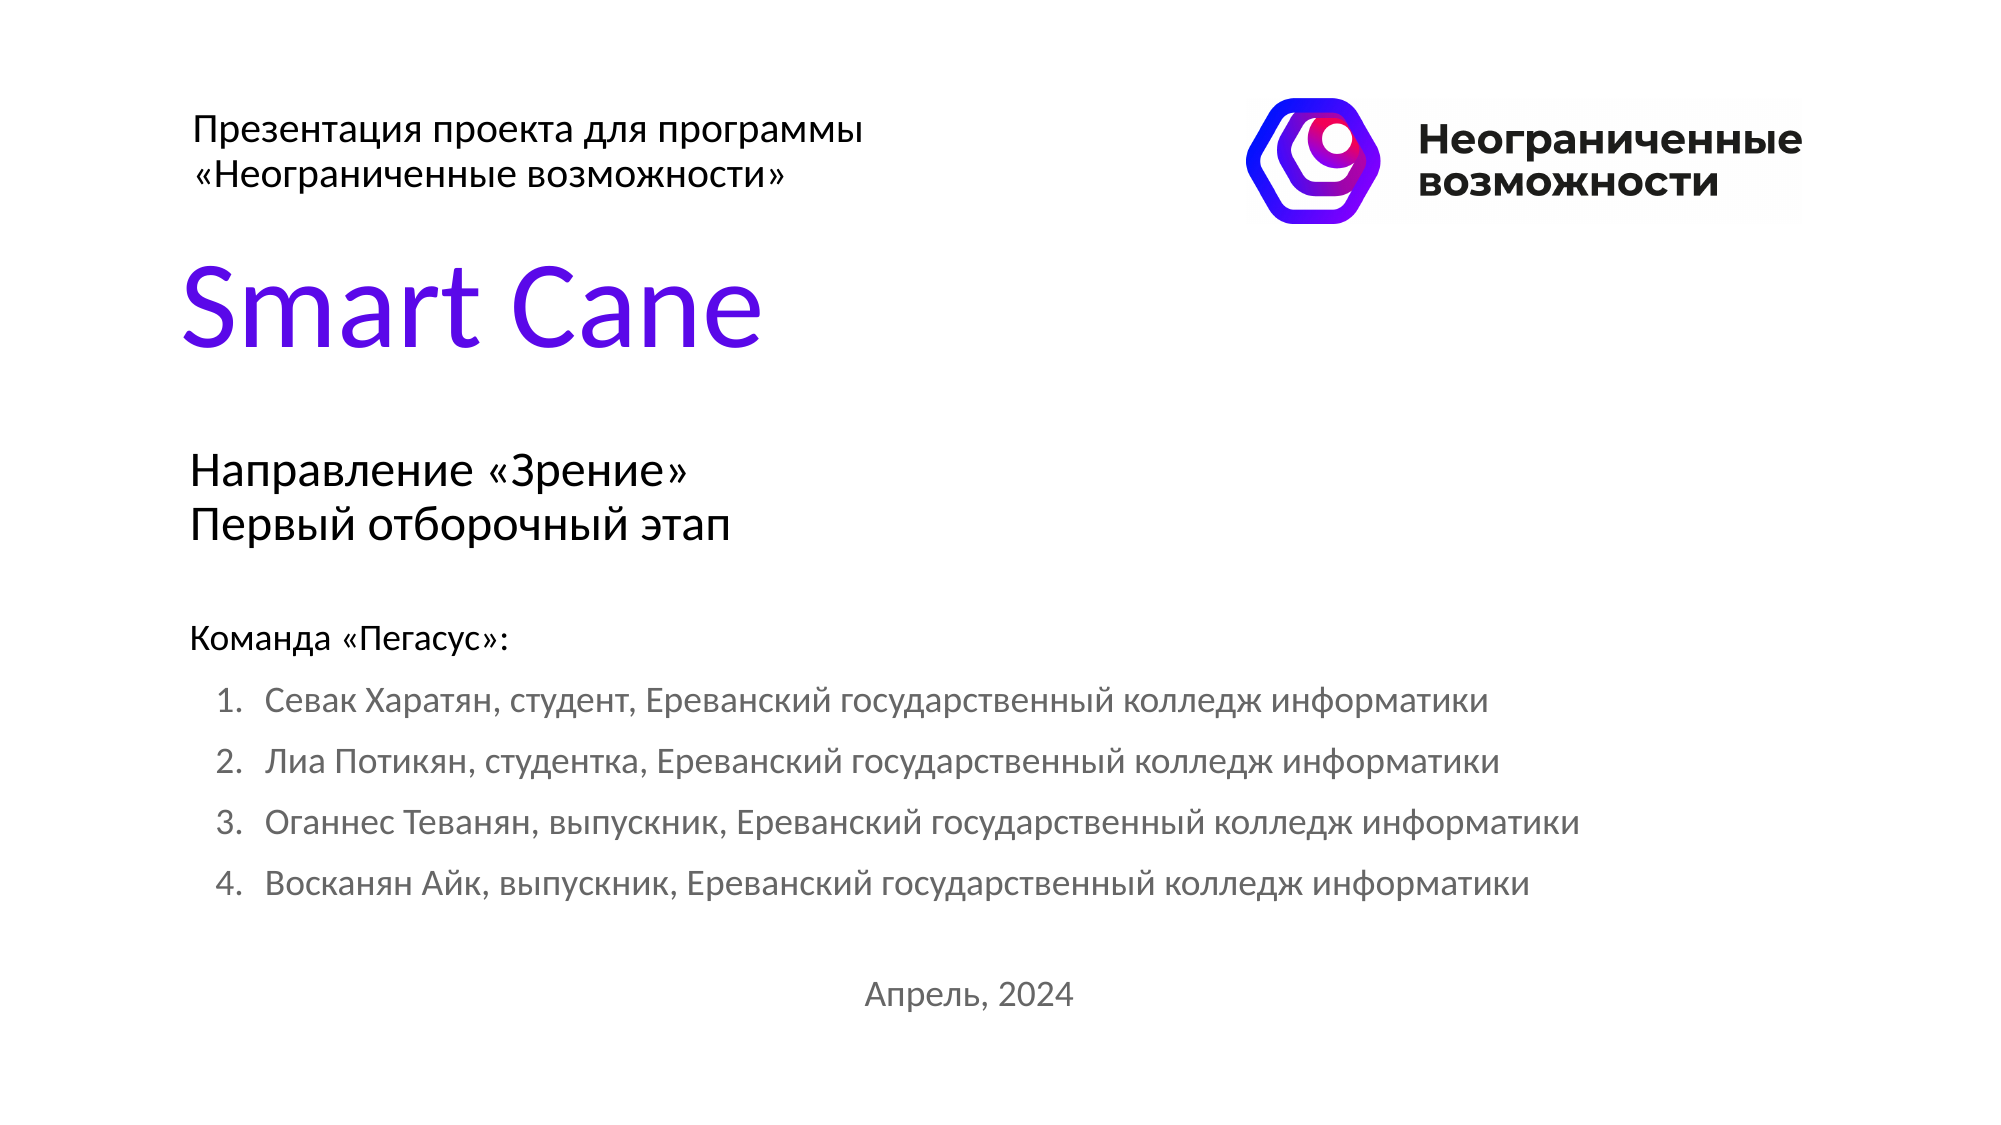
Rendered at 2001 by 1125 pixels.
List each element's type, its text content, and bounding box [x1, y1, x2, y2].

picture [1246, 98, 1803, 224]
title Smart Cane [165, 223, 1665, 382]
text_box Апрель, 2024 [759, 974, 1180, 1064]
subtitle Команда «Пегасус»: Севак Харатян, студент, Ереванский государственный колледж информатики Лиа Потикян, студентка, Ереванский государственный колледж информатики Оганнес Теванян, выпускник, Ереванский государственный колледж информатики Восканян Айк, выпускник, Ереванский государственный колледж информатики [174, 610, 1879, 909]
text_box Направление «Зрение» Первый отборочный этап [174, 434, 1675, 559]
text_box Презентация проекта для программы «Неограниченные возможности» [177, 80, 1678, 205]
